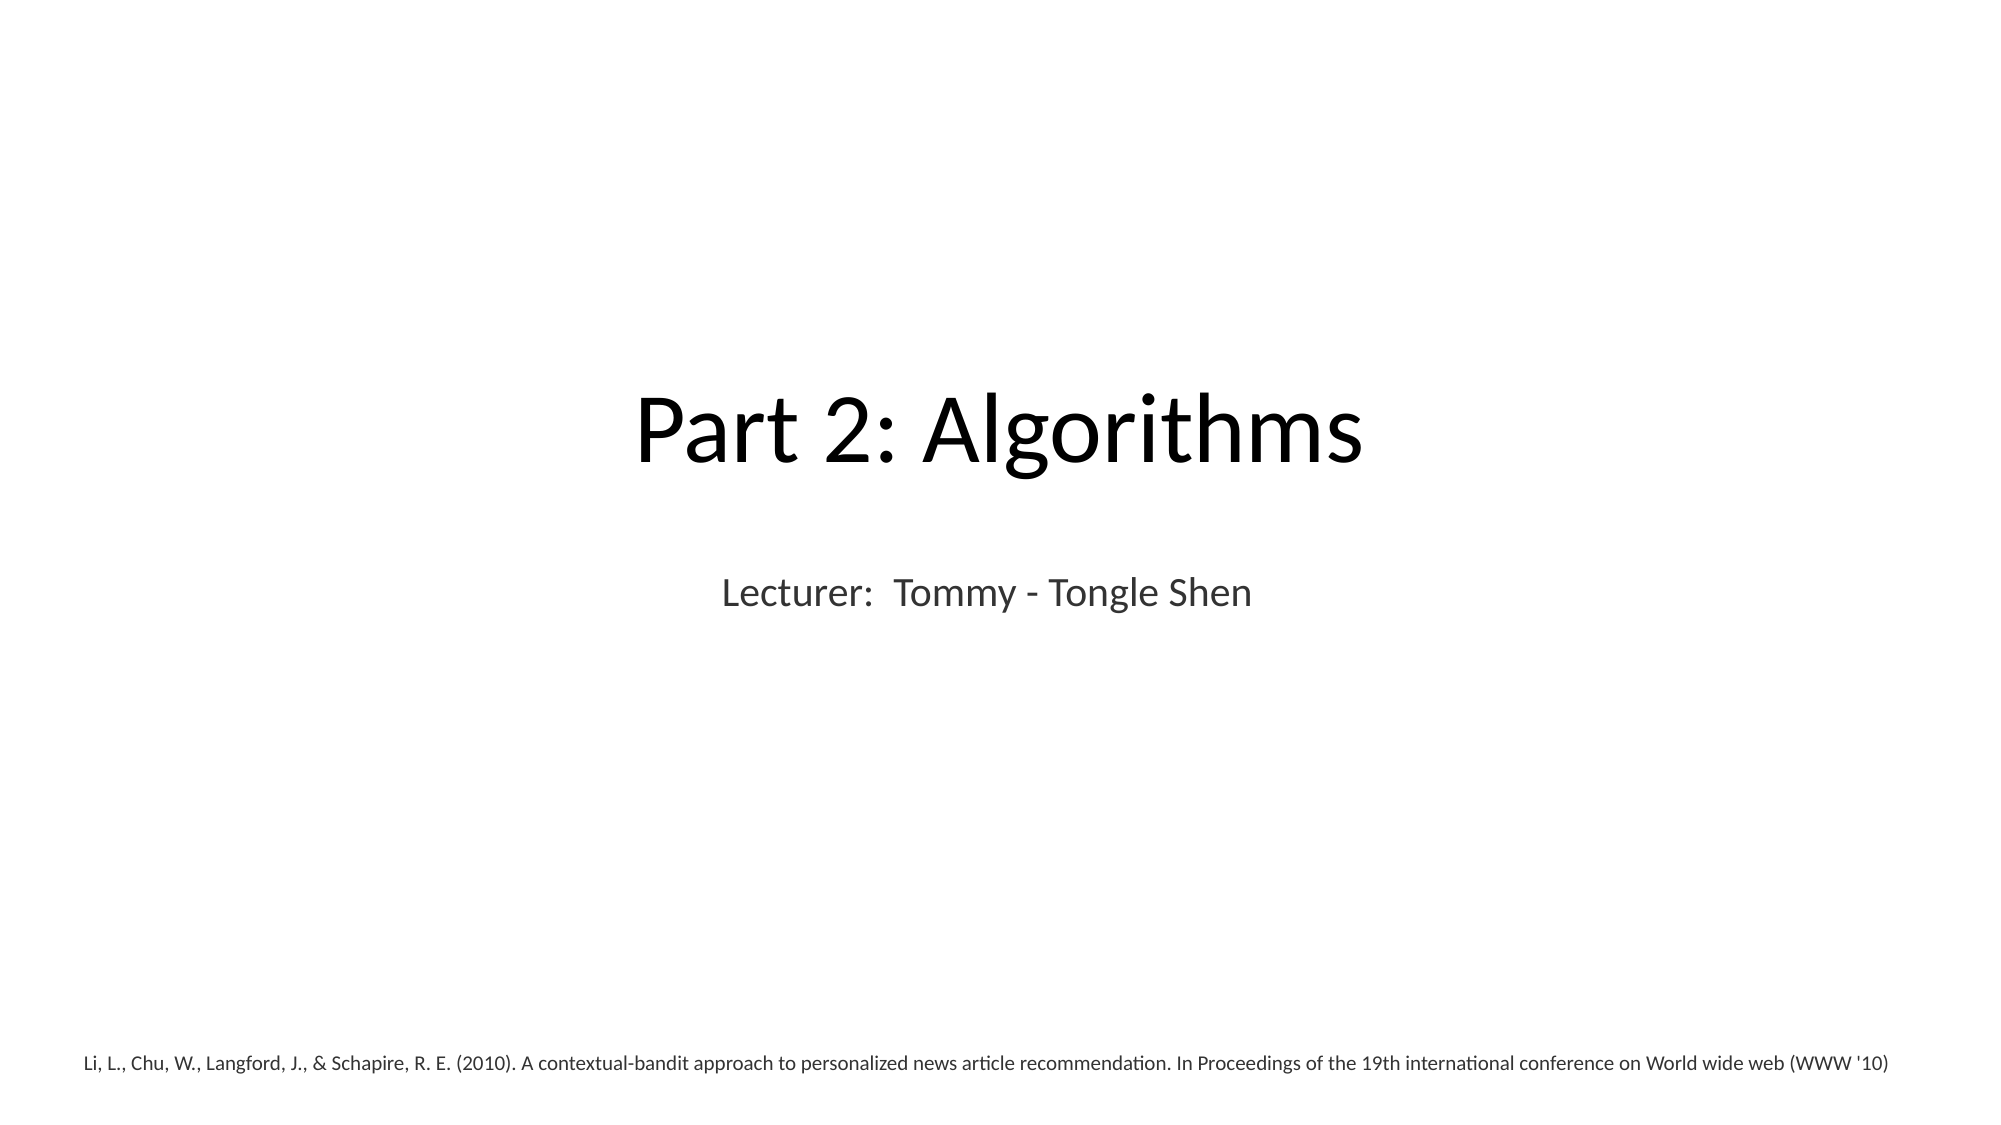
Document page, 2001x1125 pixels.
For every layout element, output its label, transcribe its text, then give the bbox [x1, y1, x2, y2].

text_box Part 2: Algorithms [352, 298, 1648, 562]
text_box Lecturer: Tommy - Tongle Shen [242, 562, 1742, 634]
text_box Li, L., Chu, W., Langford, J., & Schapire, R. E. (2010). A contextual-bandit approach to personalized news article recommendation. In Proceedings of the 19th international conference on World wide web (WWW '10) [68, 1045, 1916, 1103]
